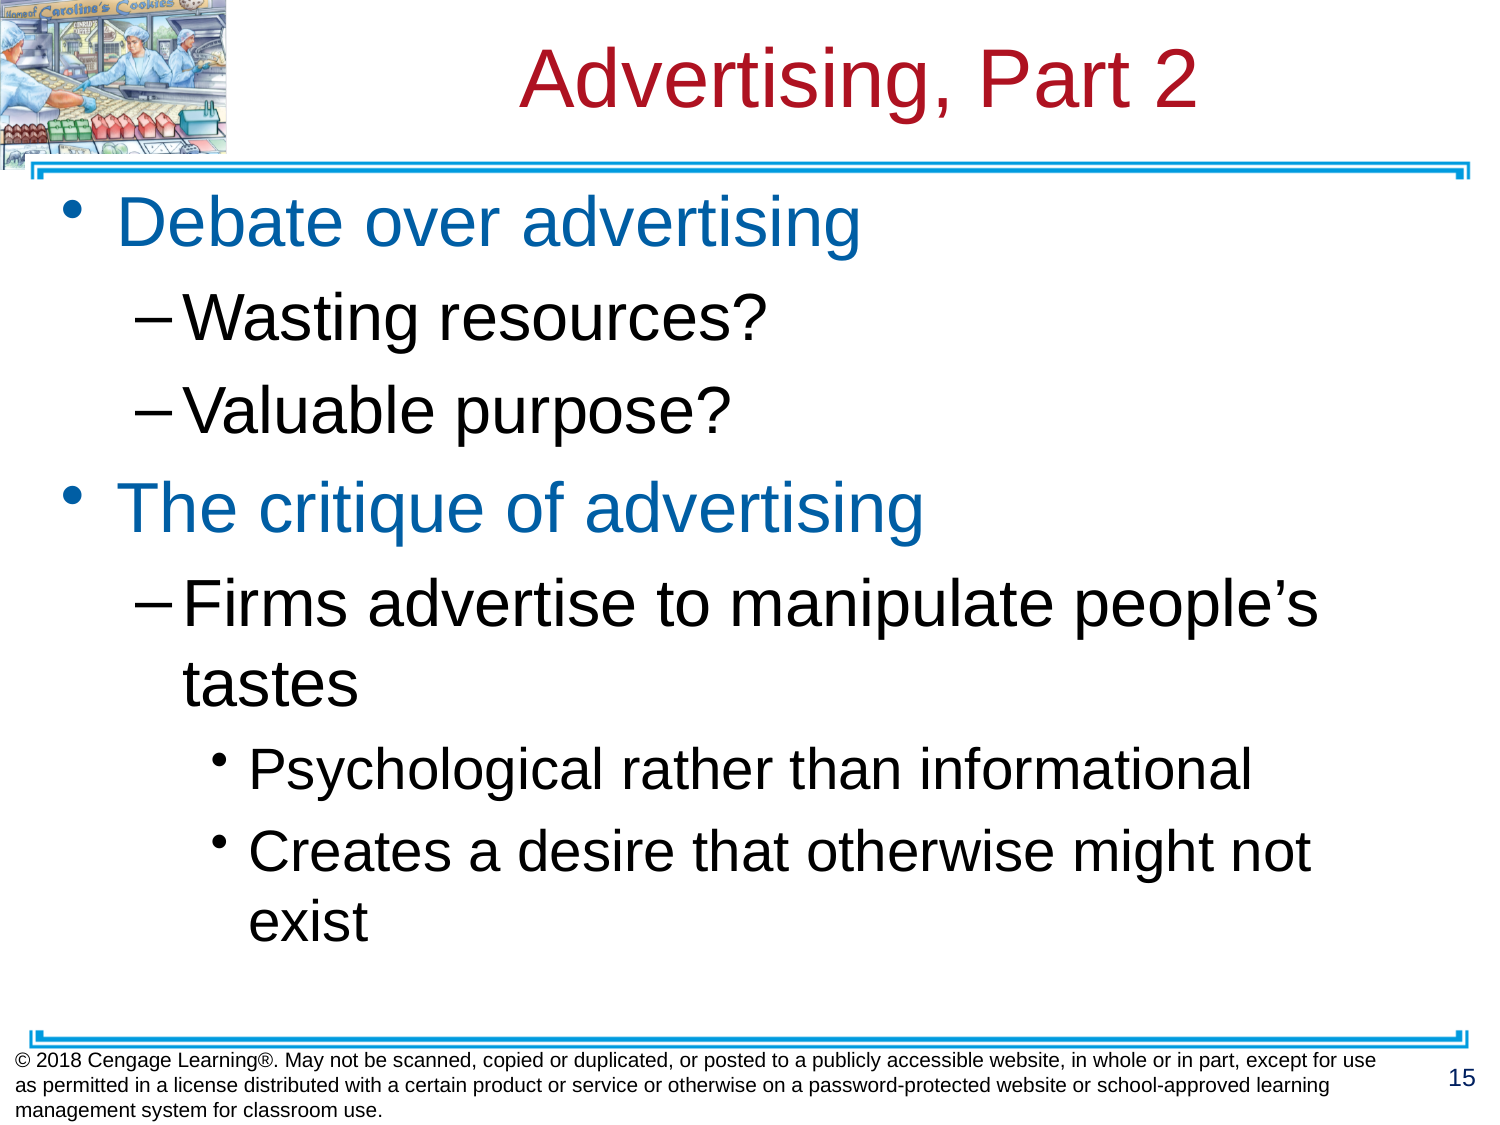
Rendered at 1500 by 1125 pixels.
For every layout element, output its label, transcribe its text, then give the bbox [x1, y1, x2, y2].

picture [0, 0, 1475, 186]
picture [25, 1024, 1475, 1057]
list Debate over advertising Wasting resources? Valuable purpose? The critique of advertising Firms advertise to manipulate people’s tastes Psychological rather than informational Creates a desire that otherwise might not exist [45, 168, 1455, 988]
title Advertising, Part 2 [219, 16, 1500, 158]
slide_number 15 [1423, 1052, 1500, 1117]
footer © 2018 Cengage Learning®. May not be scanned, copied or duplicated, or posted to a publicly accessible website, in whole or in part, except for use as permitted in a license distributed with a certain product or service or otherwise on a password-protected website or school-approved learning management system for classroom use. [0, 1043, 1412, 1125]
